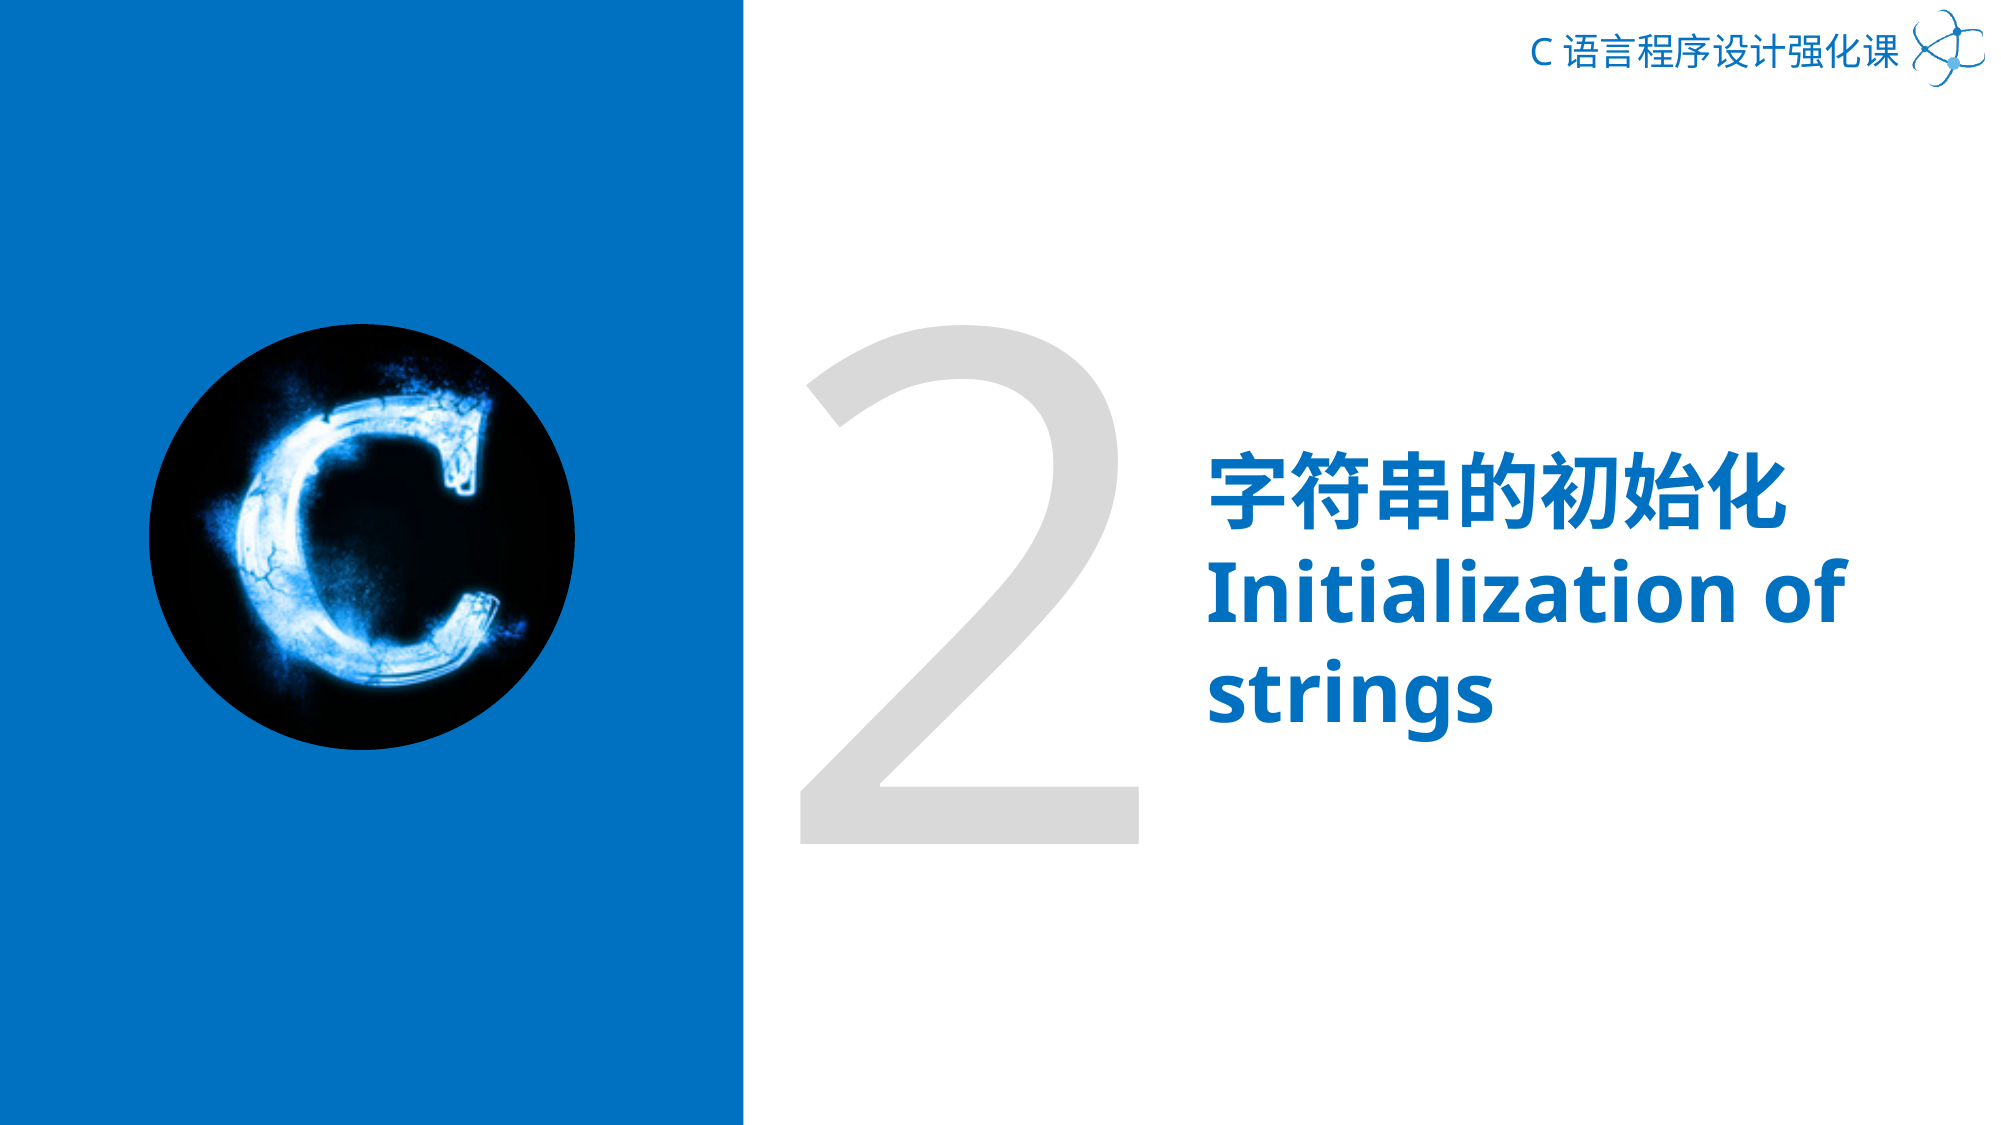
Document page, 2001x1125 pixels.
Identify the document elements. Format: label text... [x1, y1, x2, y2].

text_box 2 [751, 120, 1091, 996]
text_box 字符串的初始化 Initialization of strings [1191, 431, 1944, 747]
picture [148, 324, 575, 750]
picture [1828, 1, 2000, 94]
text_box [0, 0, 744, 1125]
